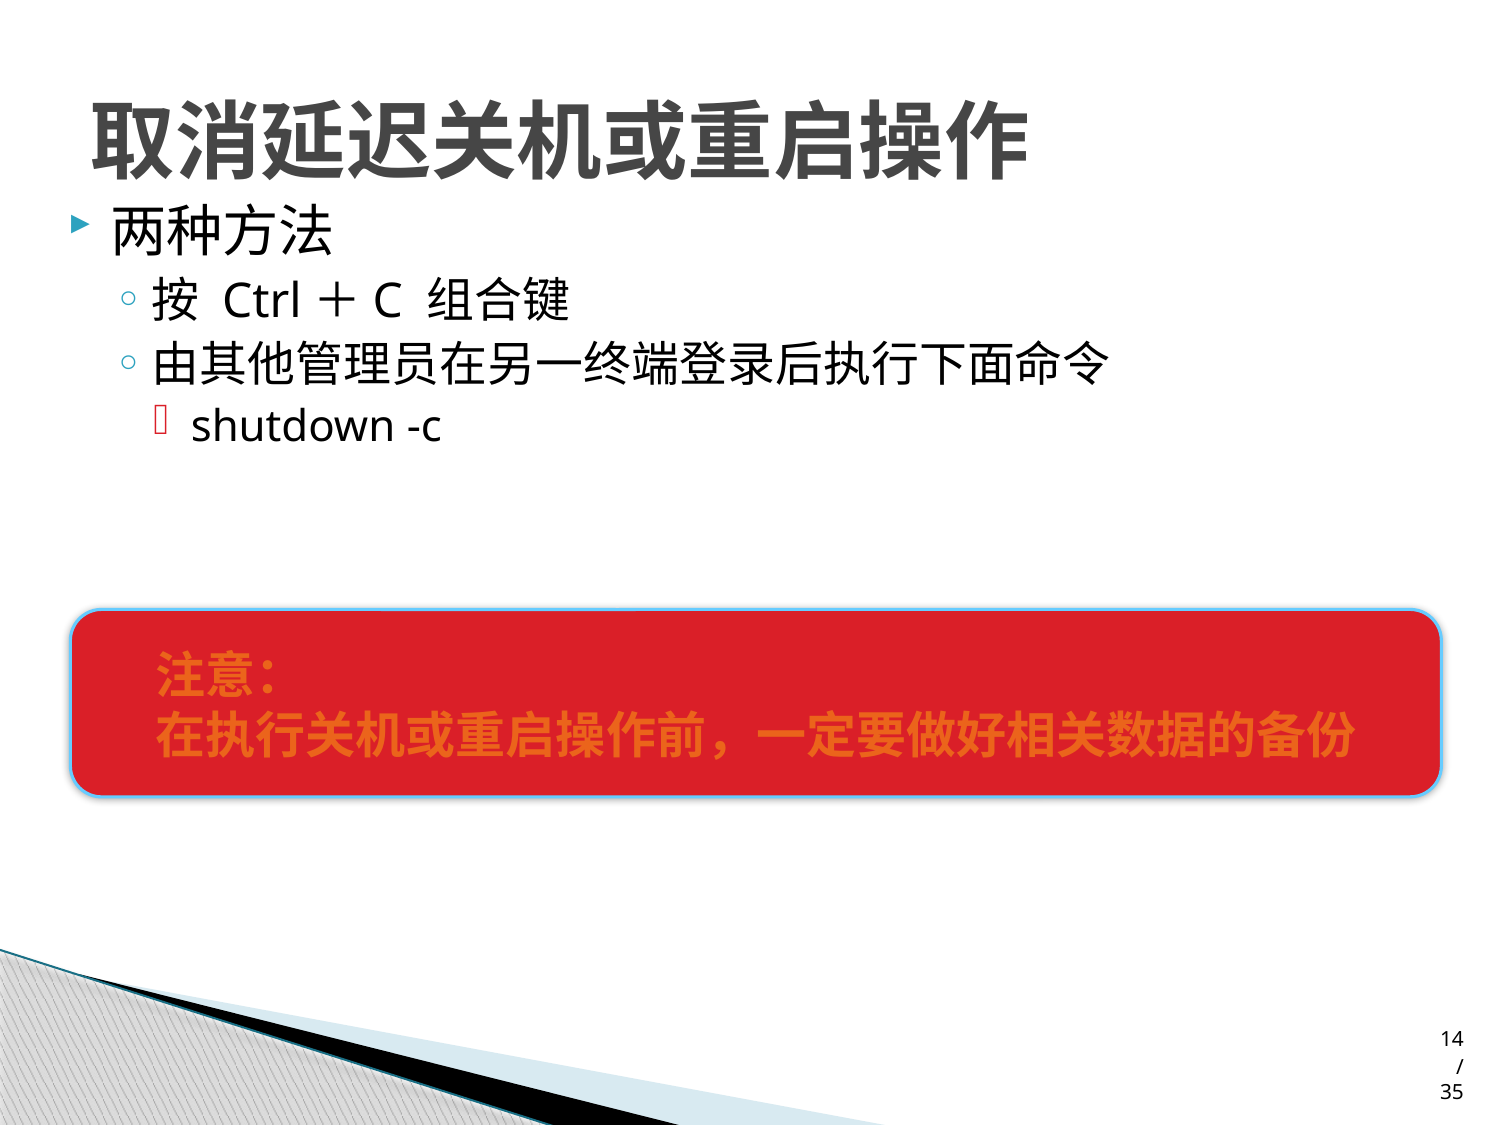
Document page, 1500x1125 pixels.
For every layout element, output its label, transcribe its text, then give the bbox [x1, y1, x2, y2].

list 两种方法 按 Ctrl＋C 组合键 由其他管理员在另一终端登录后执行下面命令 shutdown -c [35, 187, 1465, 1032]
text_box 注意： 在执行关机或重启操作前，一定要做好相关数据的备份 [70, 609, 1442, 797]
title 取消延迟关机或重启操作 [75, 45, 1425, 233]
slide_number 14/35 [1418, 1051, 1479, 1112]
